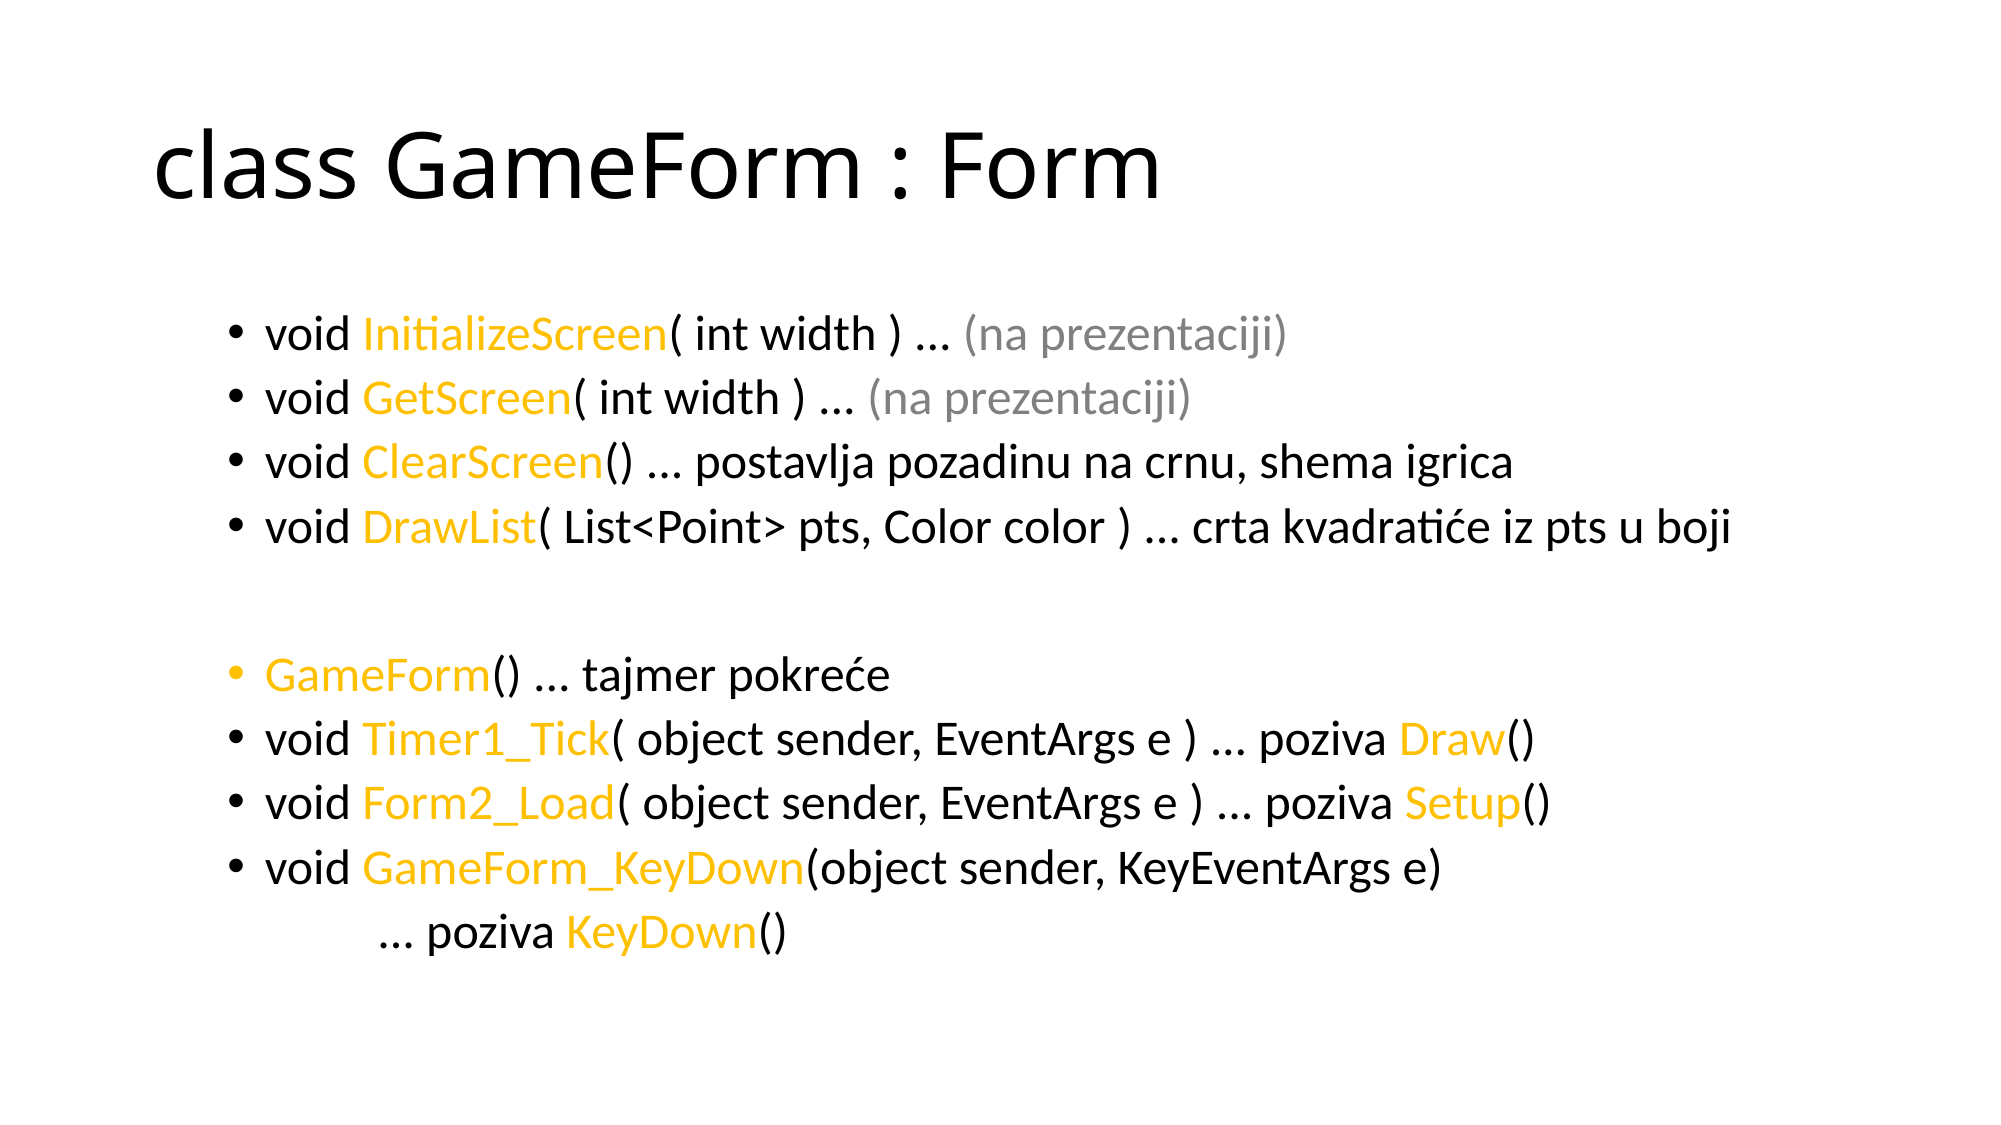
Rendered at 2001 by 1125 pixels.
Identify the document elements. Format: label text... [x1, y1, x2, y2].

list void InitializeScreen( int width ) ... (na prezentaciji) void GetScreen( int width ) ... (na prezentaciji) void ClearScreen() ... postavlja pozadinu na crnu, shema igrica void DrawList( List<Point> pts, Color color ) ... crta kvadratiće iz pts u boji GameForm() ... tajmer pokreće void Timer1_Tick( object sender, EventArgs e ) ... poziva Draw() void Form2_Load( object sender, EventArgs e ) ... poziva Setup() void GameForm_KeyDown(object sender, KeyEventArgs e) ... poziva KeyDown() [137, 299, 1863, 1014]
title class GameForm : Form [137, 59, 1863, 278]
